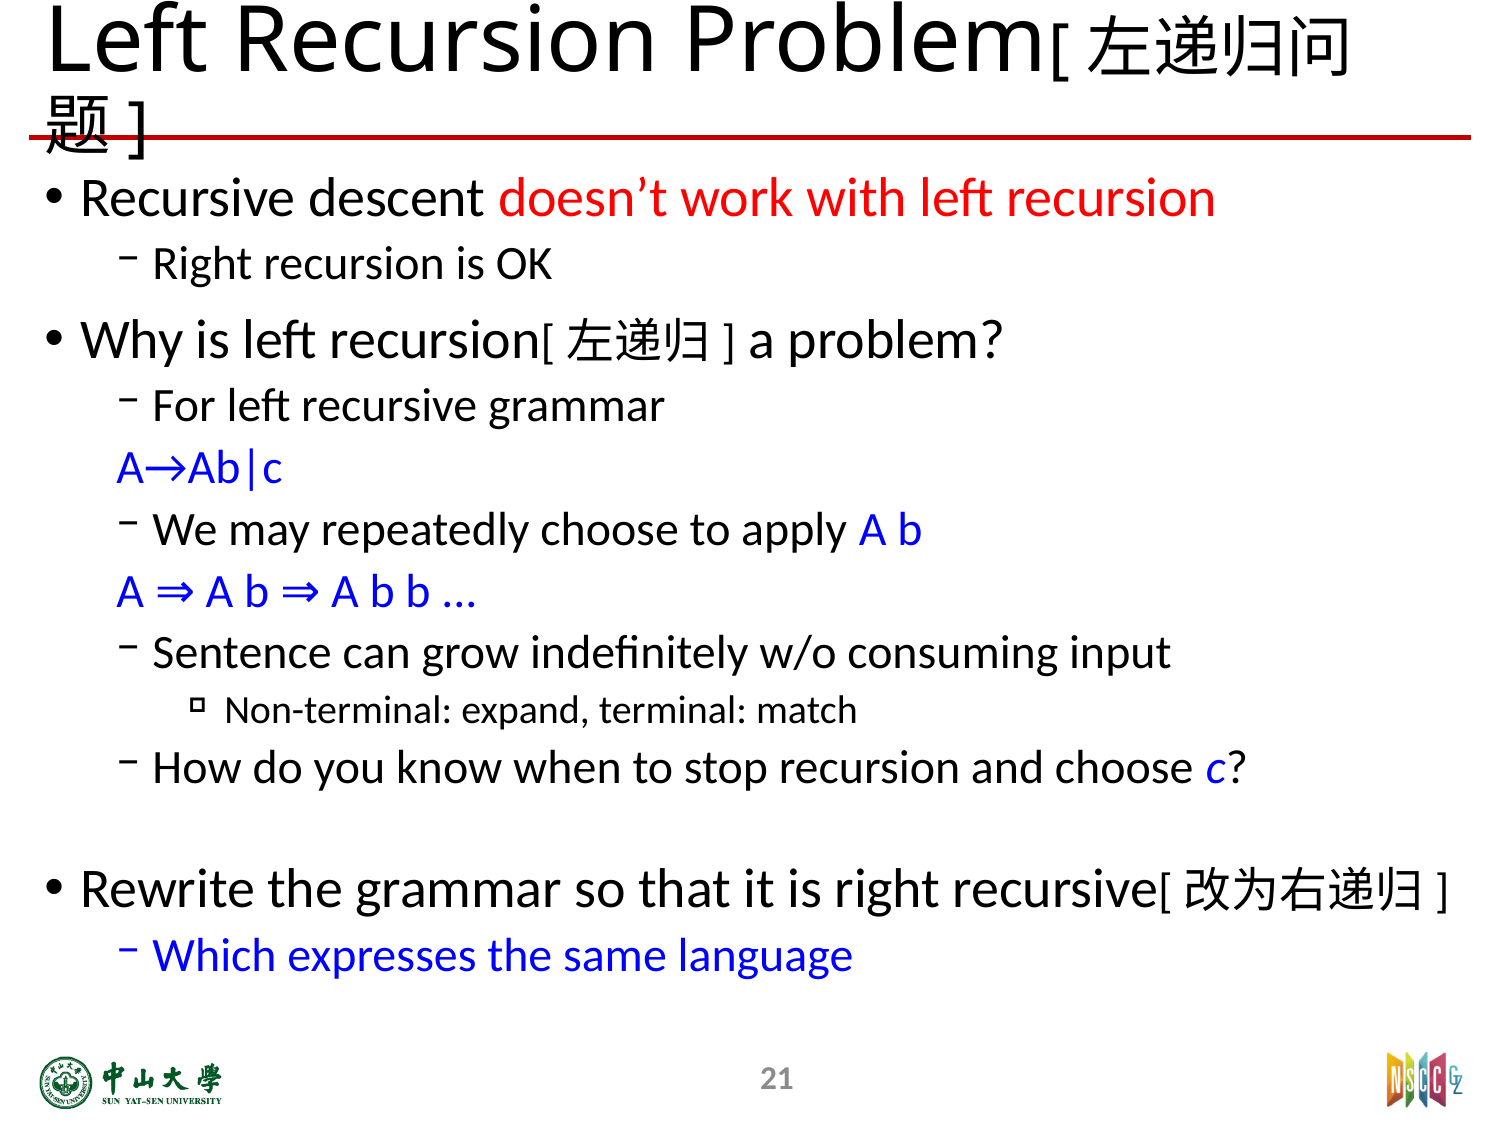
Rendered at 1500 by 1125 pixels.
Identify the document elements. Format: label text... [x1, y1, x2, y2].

list Recursive descent doesn’t work with left recursion Right recursion is OK Why is left recursion[左递归] a problem? ­ For left recursive grammar A→Ab|c We may repeatedly choose to apply A b A ⇒ A b ⇒ A b b ... ­ Sentence can grow indefinitely w/o consuming input Non-terminal: expand, terminal: match How do you know when to stop recursion and choose c? Rewrite the grammar so that it is right recursive[改为右递归] Which expresses the same language [29, 160, 1471, 1046]
title Left Recursion Problem[左递归问题] [29, 19, 1471, 138]
slide_number 21 [608, 1045, 946, 1106]
picture [1376, 1046, 1471, 1116]
picture [29, 1049, 231, 1118]
